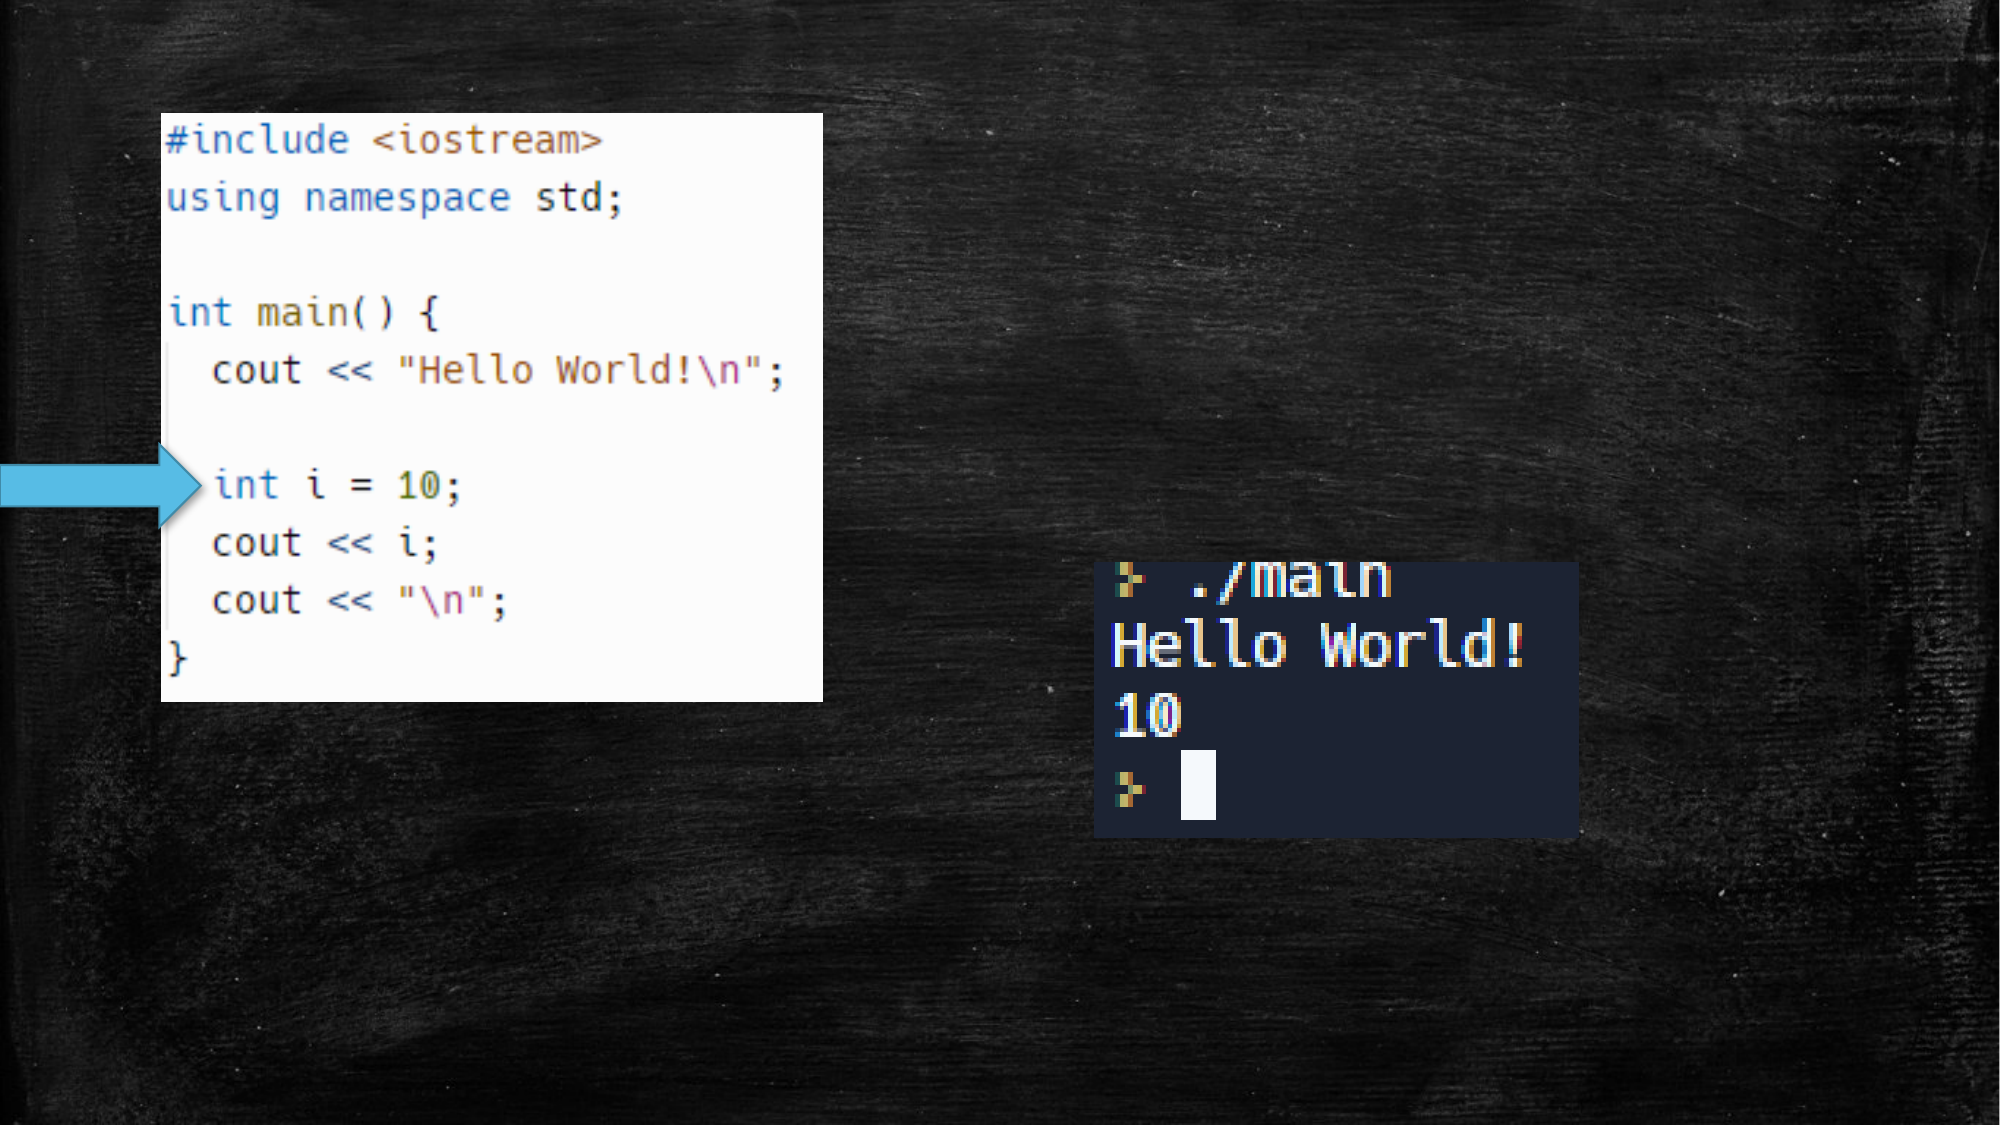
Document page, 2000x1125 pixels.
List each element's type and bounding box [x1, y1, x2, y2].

text_box [0, 441, 161, 530]
picture [1094, 562, 1579, 838]
picture [161, 113, 823, 702]
